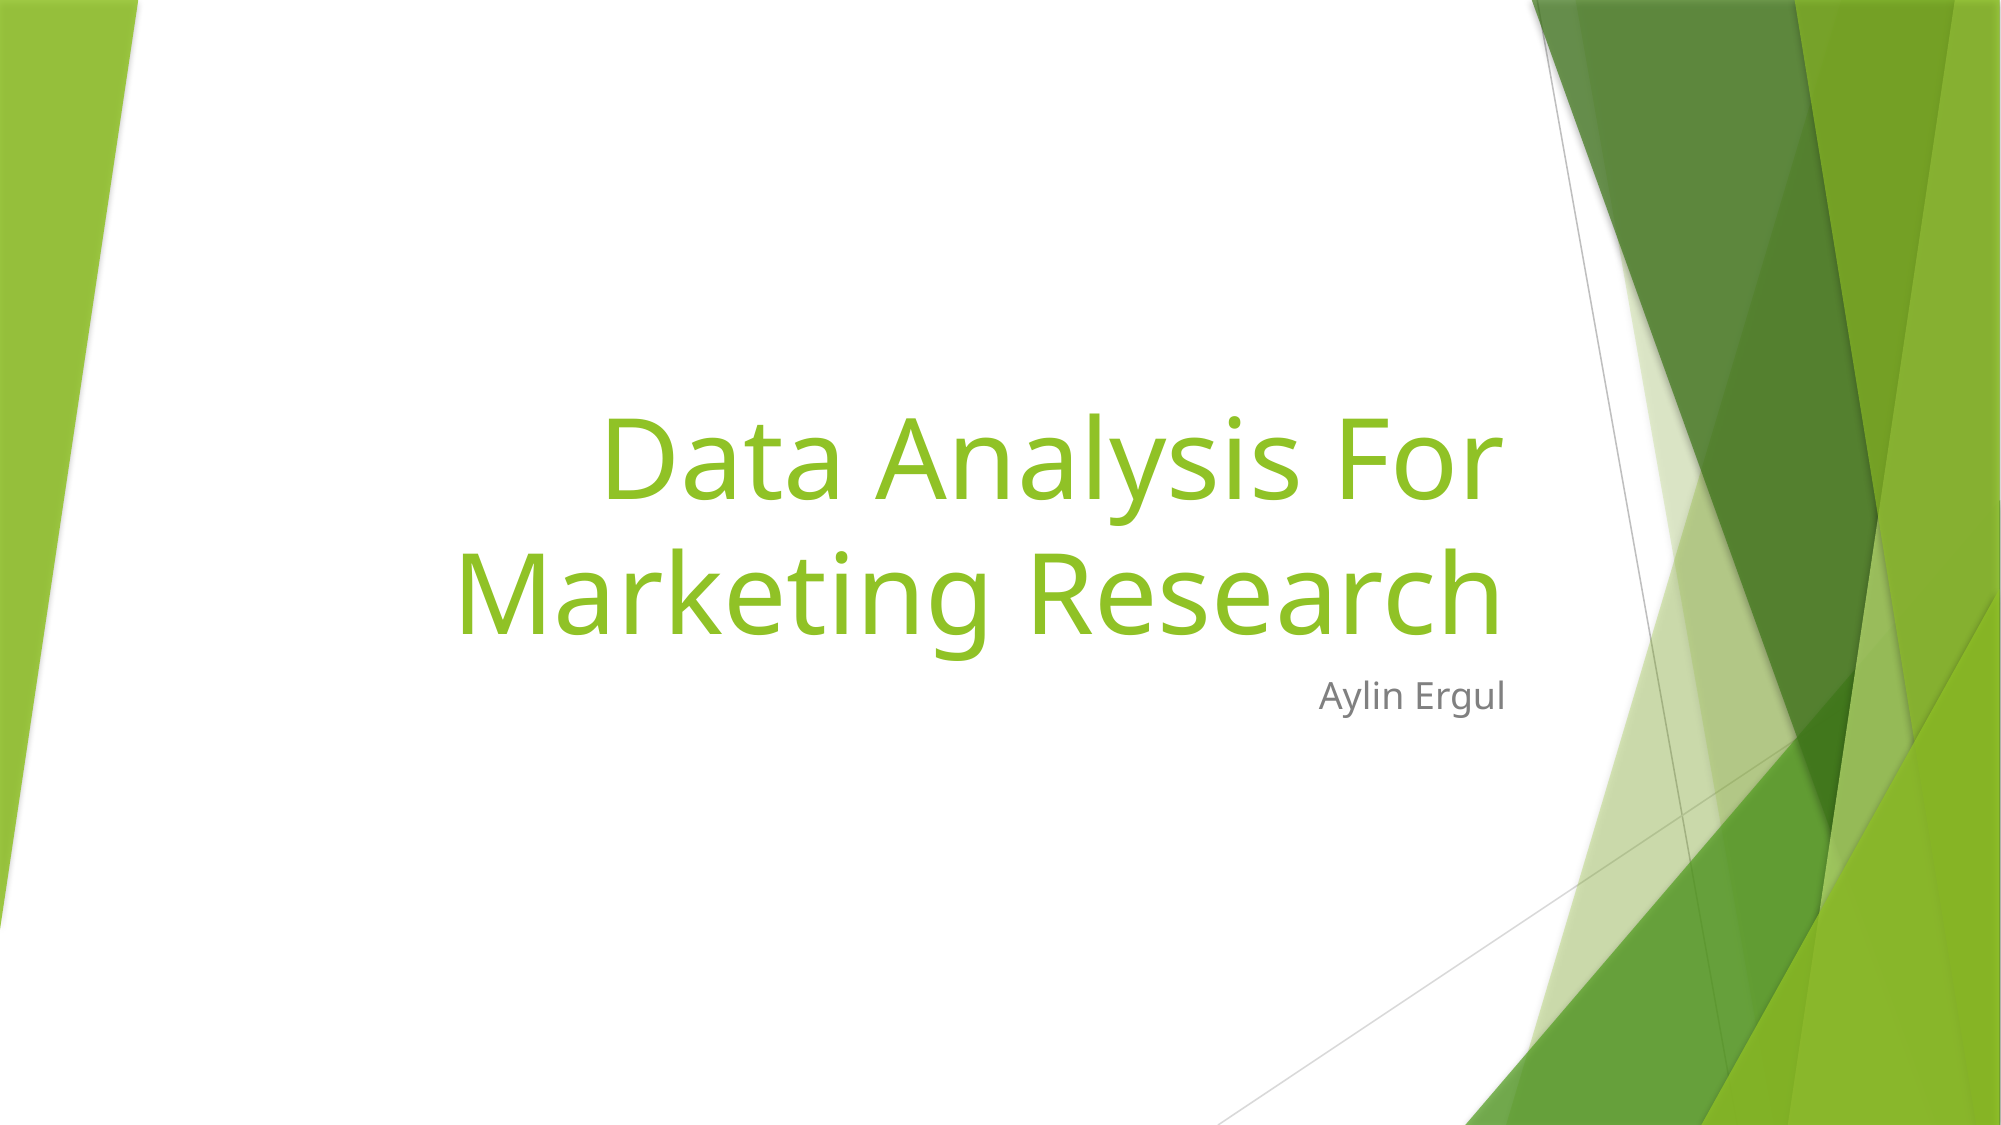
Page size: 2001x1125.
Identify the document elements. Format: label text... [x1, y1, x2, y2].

title Data Analysis For Marketing Research [247, 394, 1522, 664]
subtitle Aylin Ergul [247, 664, 1522, 845]
